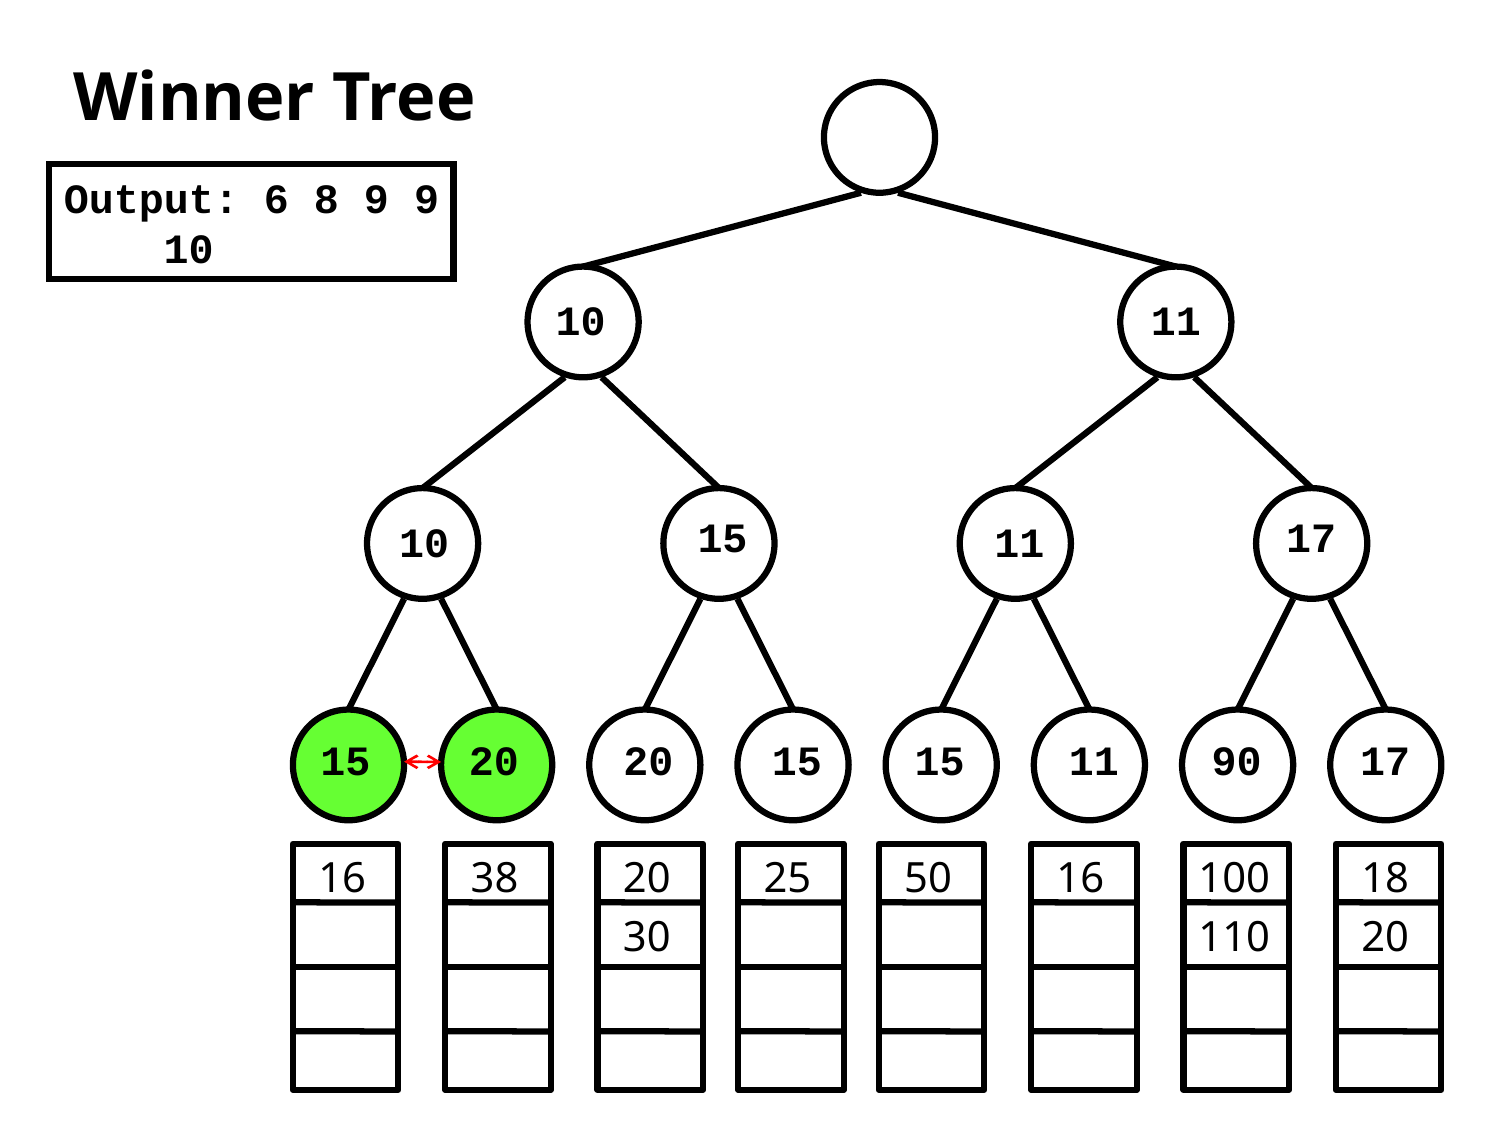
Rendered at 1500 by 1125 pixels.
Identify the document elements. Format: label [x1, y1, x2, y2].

text_box [292, 709, 553, 821]
text_box [617, 626, 821, 683]
text_box [885, 709, 997, 821]
text_box [684, 90, 760, 369]
text_box [823, 81, 936, 193]
text_box [588, 709, 701, 821]
text_box [913, 626, 1118, 683]
text_box [1183, 843, 1291, 1091]
text_box [597, 843, 704, 1091]
text_box [737, 709, 849, 821]
text_box [1030, 843, 1137, 1091]
text_box [959, 90, 1369, 600]
text_box [292, 843, 399, 1091]
text_box [878, 843, 985, 1091]
text_box [1209, 626, 1414, 683]
text_box [48, 163, 454, 279]
text_box [737, 843, 844, 1091]
text_box [1329, 709, 1442, 821]
text_box [1181, 709, 1294, 821]
text_box [366, 266, 778, 600]
text_box [320, 626, 525, 683]
text_box [58, 46, 563, 142]
text_box [445, 843, 551, 1091]
text_box [1335, 843, 1442, 1091]
text_box [1033, 709, 1146, 821]
